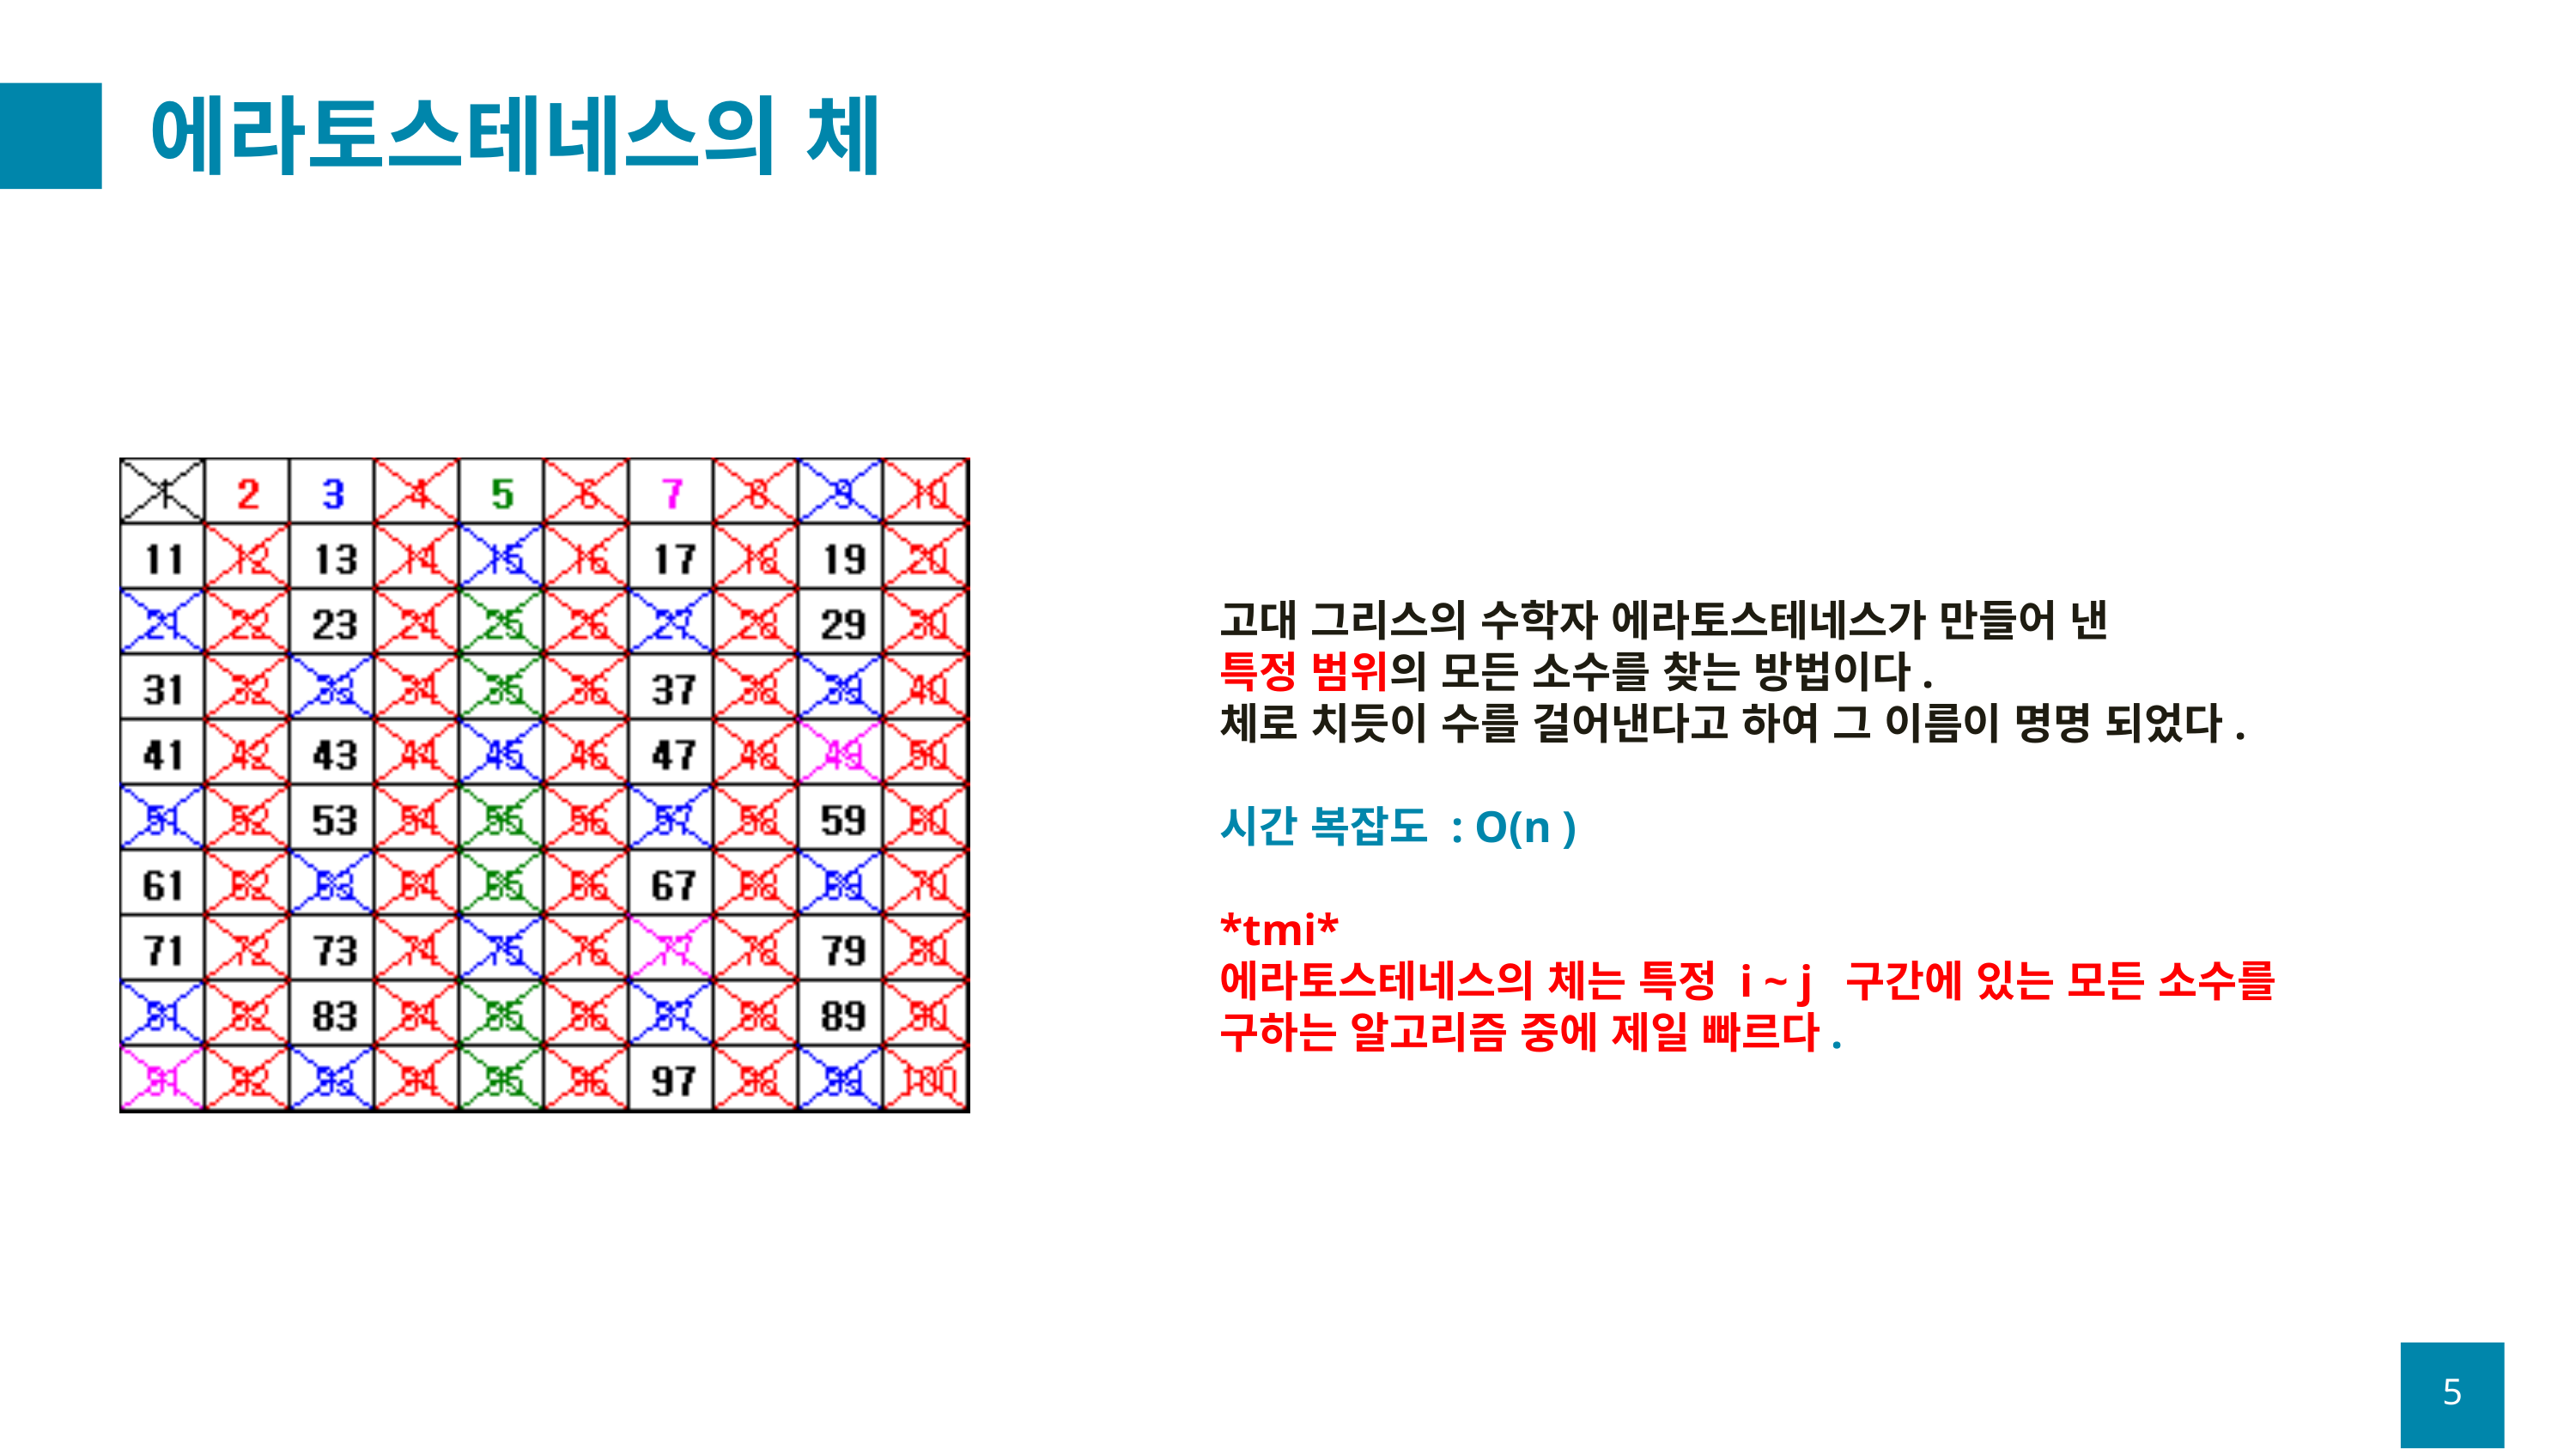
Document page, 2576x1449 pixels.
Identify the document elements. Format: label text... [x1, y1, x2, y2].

title 에라토스테네스의 체 [136, 64, 2488, 216]
picture [119, 458, 970, 1113]
slide_number 5 [2400, 1355, 2505, 1433]
